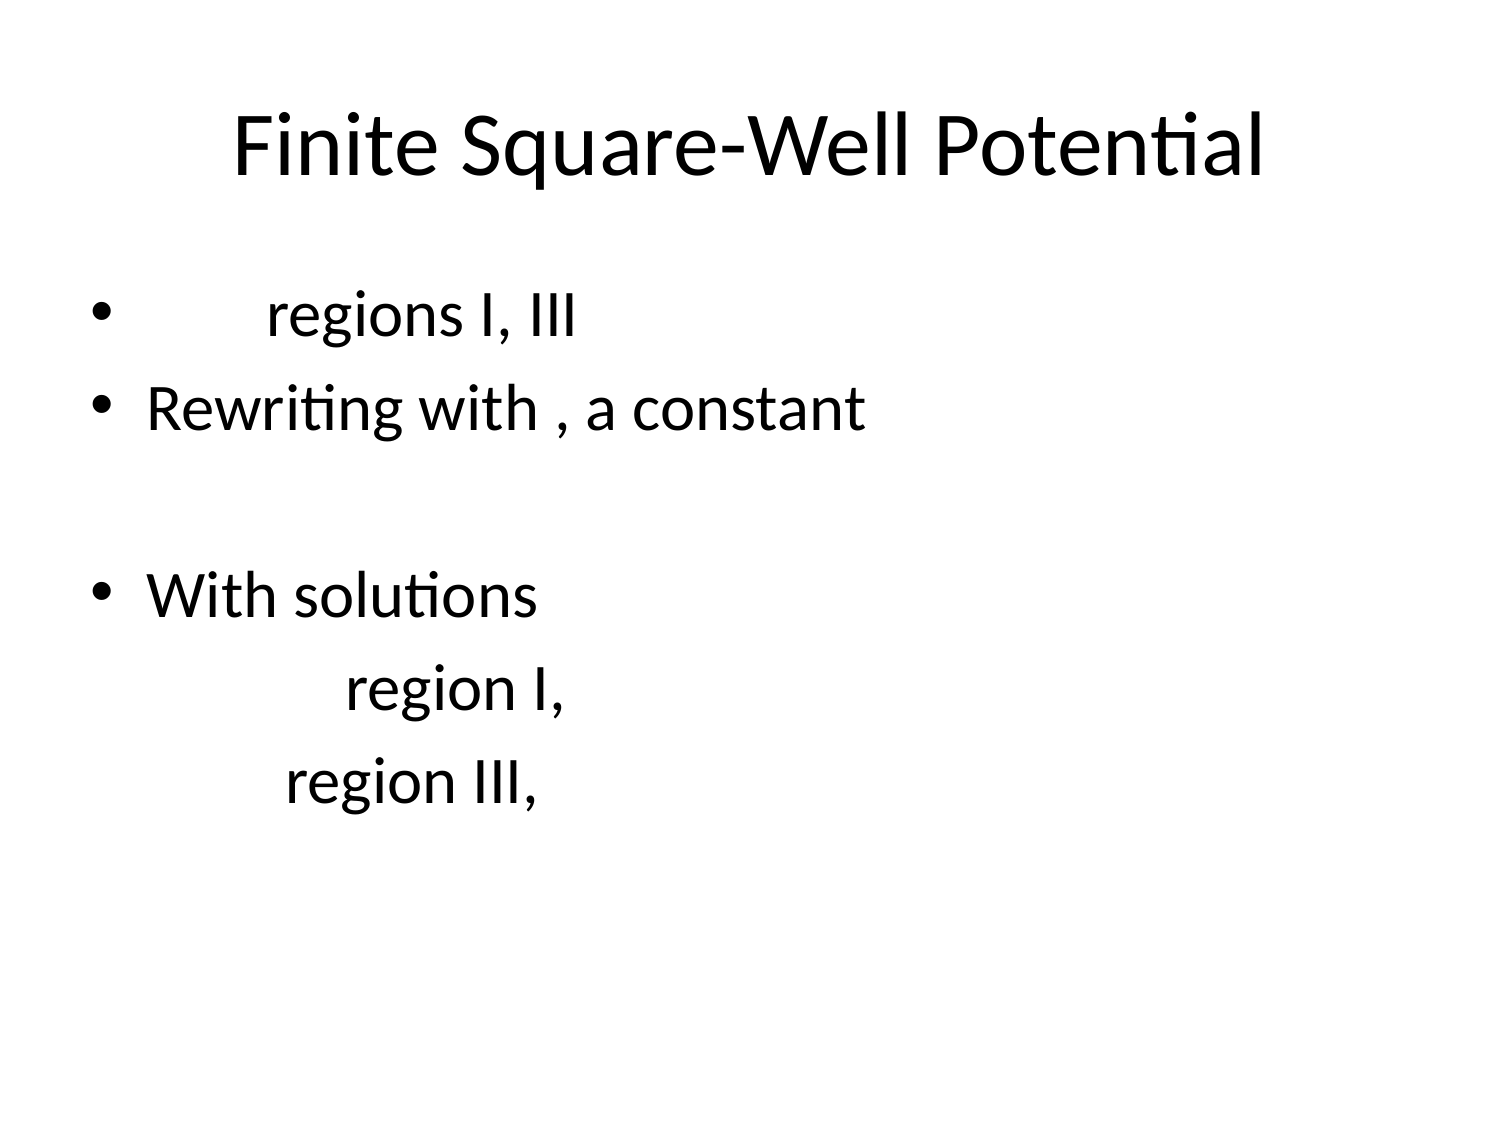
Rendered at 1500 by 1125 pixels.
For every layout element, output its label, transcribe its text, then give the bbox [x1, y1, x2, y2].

title Finite Square-Well Potential [75, 45, 1425, 233]
